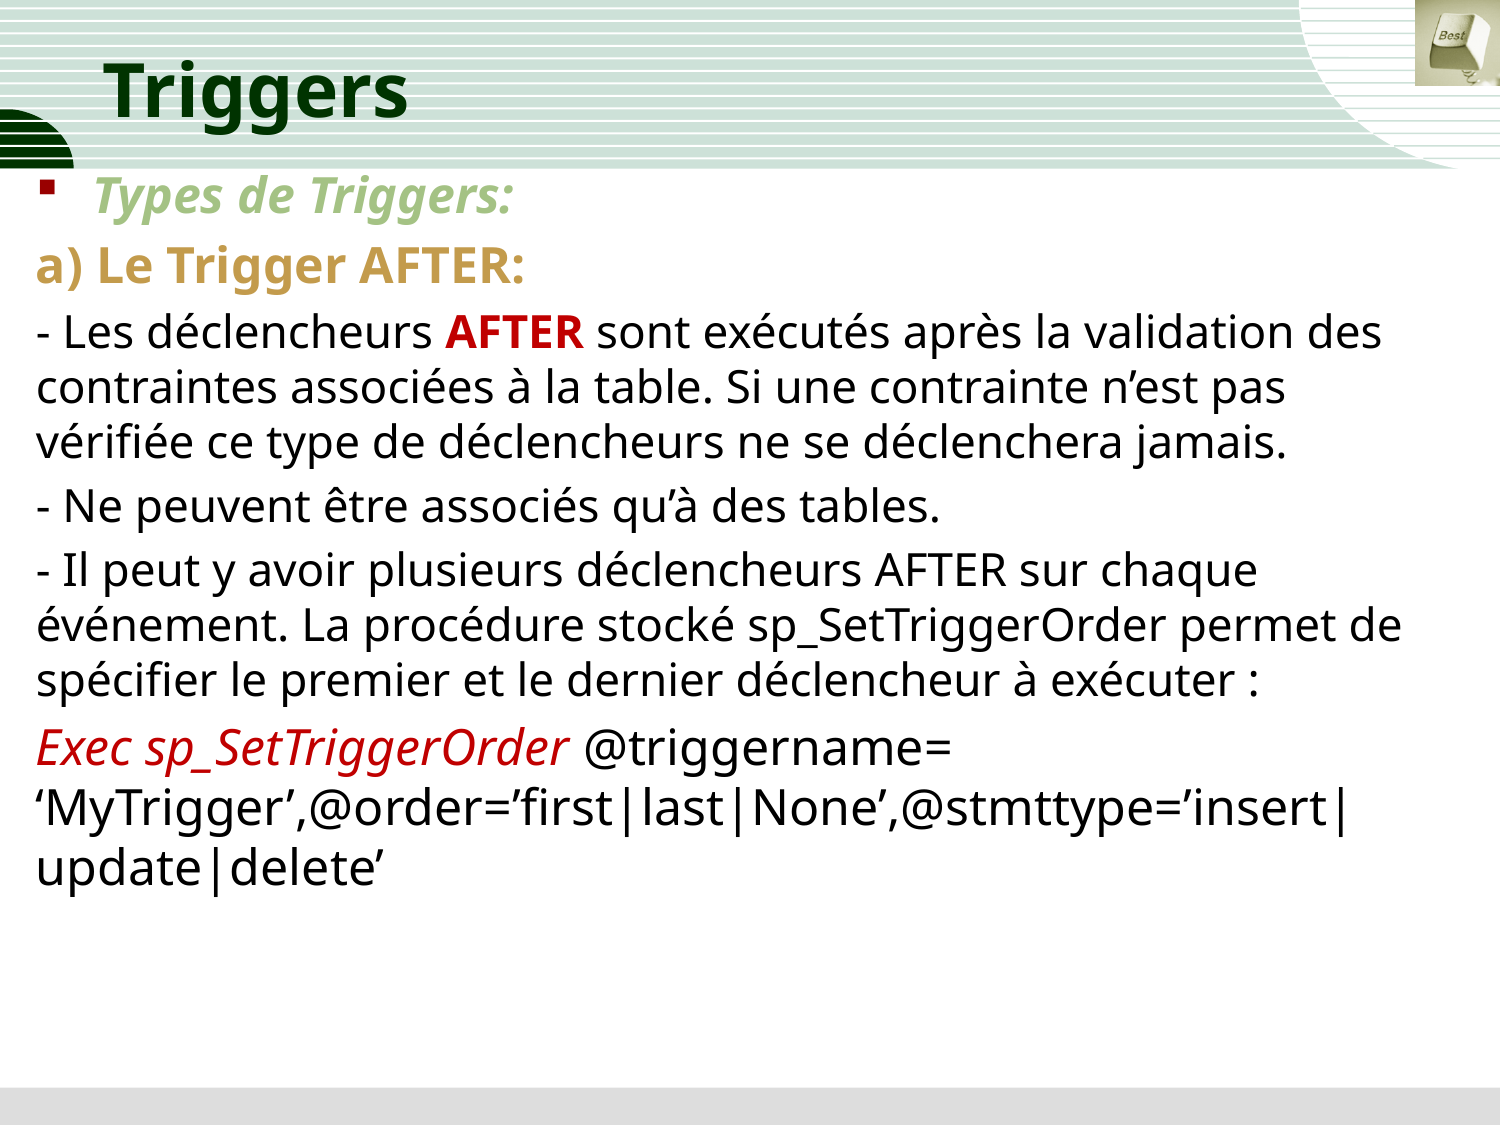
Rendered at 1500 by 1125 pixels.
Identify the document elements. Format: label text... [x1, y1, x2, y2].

list Types de Triggers: a) Le Trigger AFTER: - Les déclencheurs AFTER sont exécutés après la validation des contraintes associées à la table. Si une contrainte n’est pas vérifiée ce type de déclencheurs ne se déclenchera jamais. - Ne peuvent être associés qu’à des tables. - Il peut y avoir plusieurs déclencheurs AFTER sur chaque événement. La procédure stocké sp_SetTriggerOrder permet de spécifier le premier et le dernier déclencheur à exécuter : Exec sp_SetTriggerOrder @triggername= ‘MyTrigger’,@order=’first|last|None’,@stmttype=’insert|update|delete’ [20, 155, 1467, 1078]
title Triggers [87, 37, 1228, 138]
picture [1415, 0, 1500, 86]
